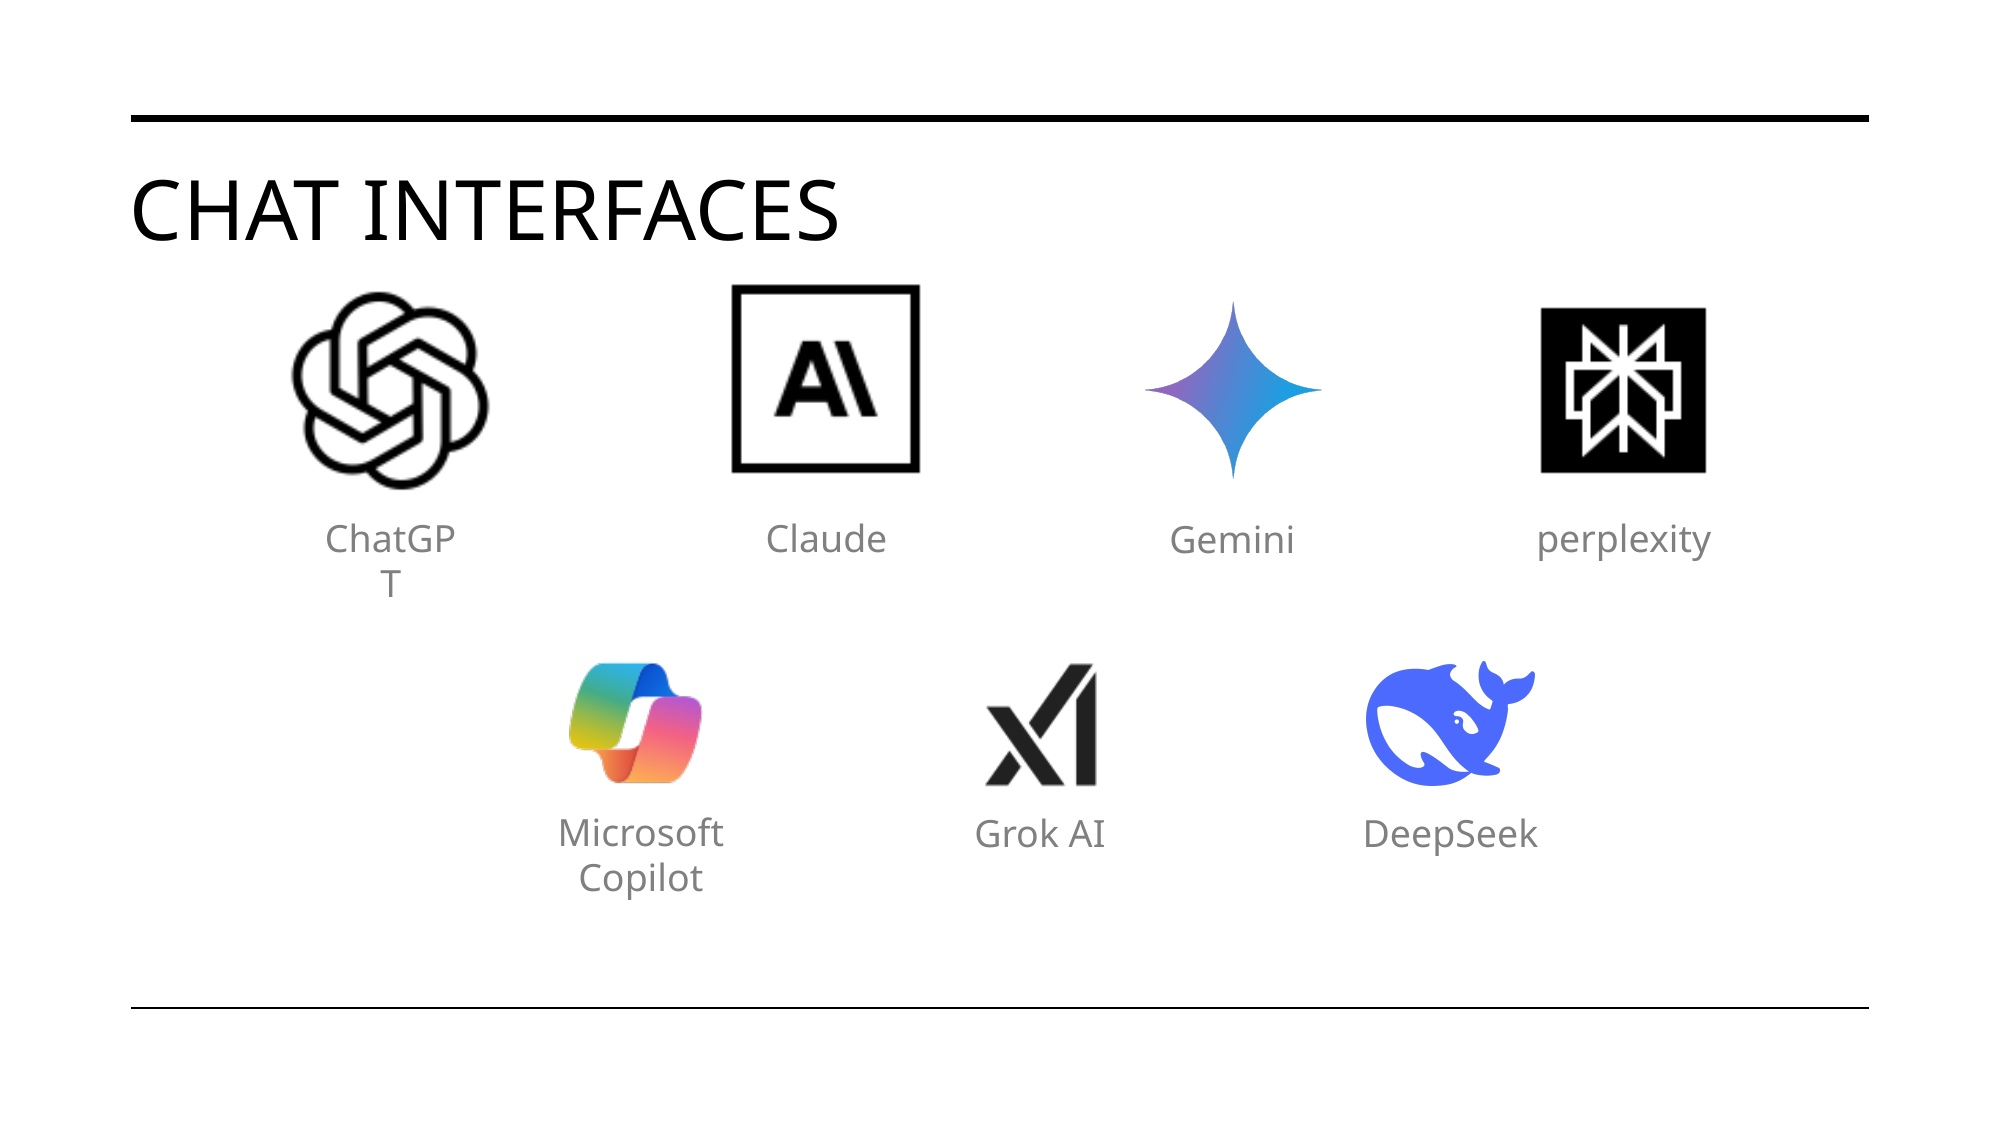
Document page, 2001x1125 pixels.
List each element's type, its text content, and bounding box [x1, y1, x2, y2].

text_box DeepSeek [1287, 802, 1614, 862]
picture [961, 645, 1119, 802]
picture [557, 645, 714, 802]
picture [1521, 288, 1727, 495]
text_box Grok AI [876, 802, 1203, 862]
text_box Claude [739, 507, 914, 568]
picture [1143, 301, 1322, 480]
picture [1366, 661, 1535, 786]
picture [709, 262, 944, 497]
text_box ChatGPT [303, 509, 478, 613]
text_box perplexity [1521, 507, 1727, 568]
title Chat Interfaces [114, 149, 1869, 365]
text_box Gemini [1145, 508, 1320, 568]
text_box Microsoft Copilot [478, 801, 804, 907]
picture [273, 274, 509, 509]
